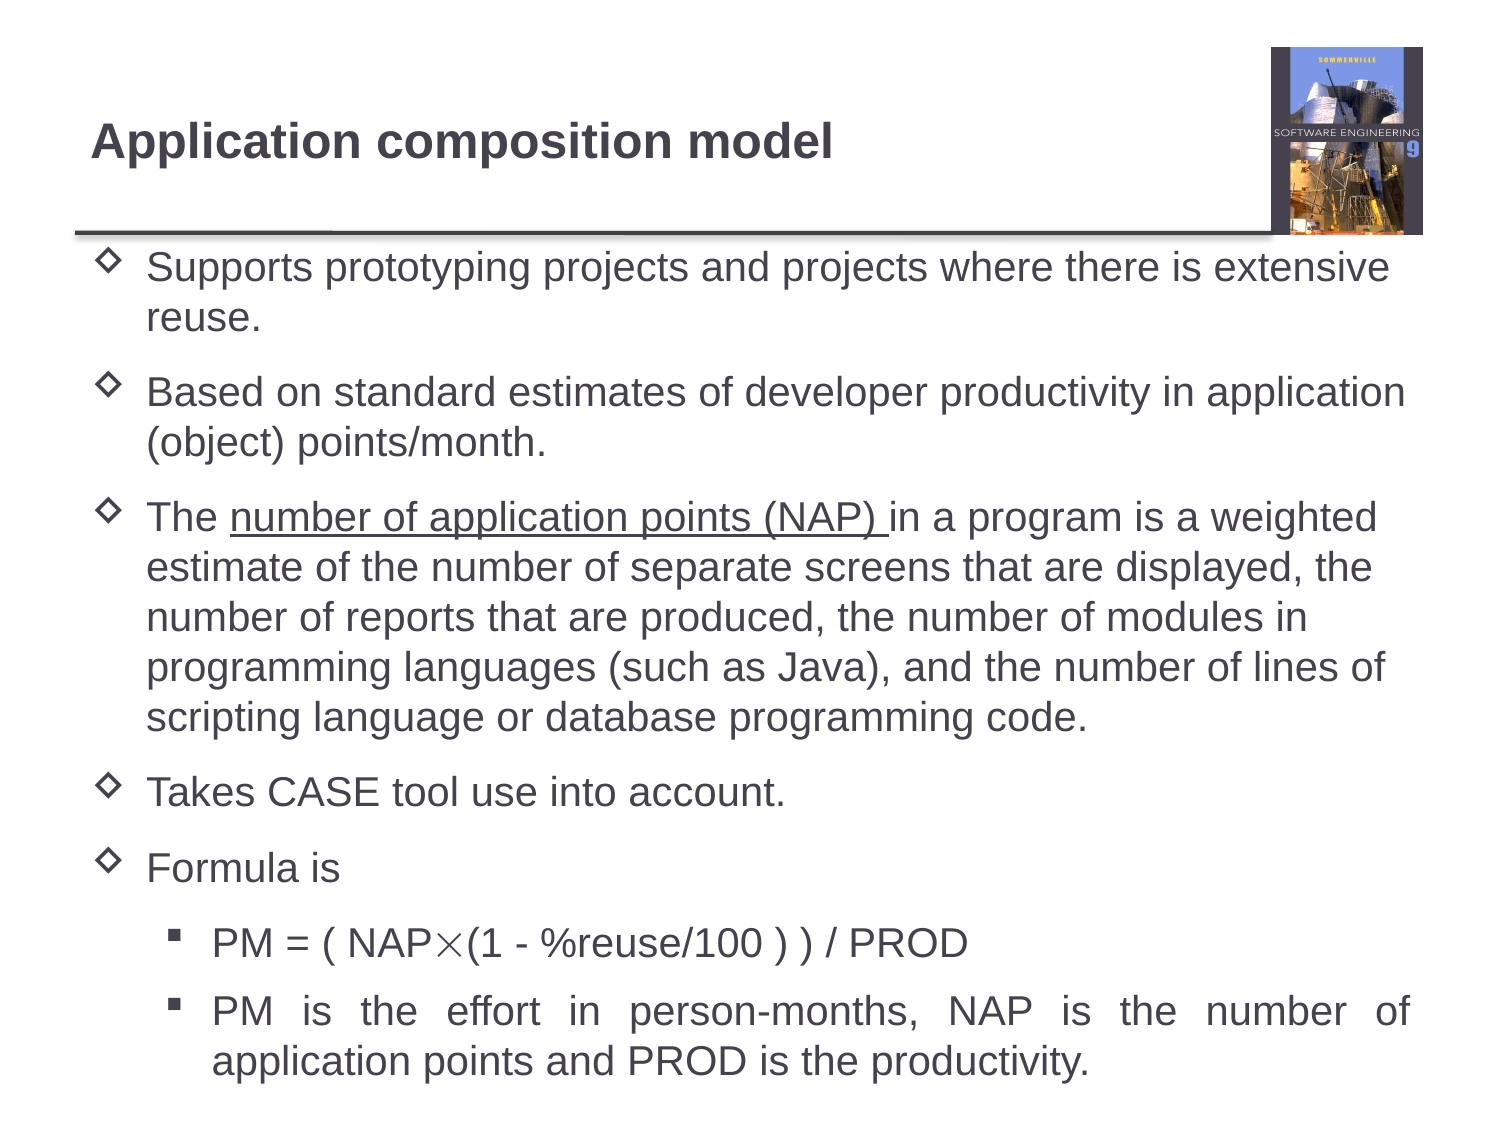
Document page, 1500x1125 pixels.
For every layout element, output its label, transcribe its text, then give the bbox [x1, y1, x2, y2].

title Application composition model [74, 44, 1272, 233]
list Supports prototyping projects and projects where there is extensive reuse. Based on standard estimates of developer productivity in application (object) points/month. The number of application points (NAP) in a program is a weighted estimate of the number of separate screens that are displayed, the number of reports that are produced, the number of modules in programming languages (such as Java), and the number of lines of scripting language or database programming code. Takes CASE tool use into account. Formula is PM = ( NAP´(1 - %reuse/100 ) ) / PROD PM is the effort in person-months, NAP is the number of application points and PROD is the productivity. [75, 232, 1425, 1096]
picture [1272, 47, 1423, 232]
